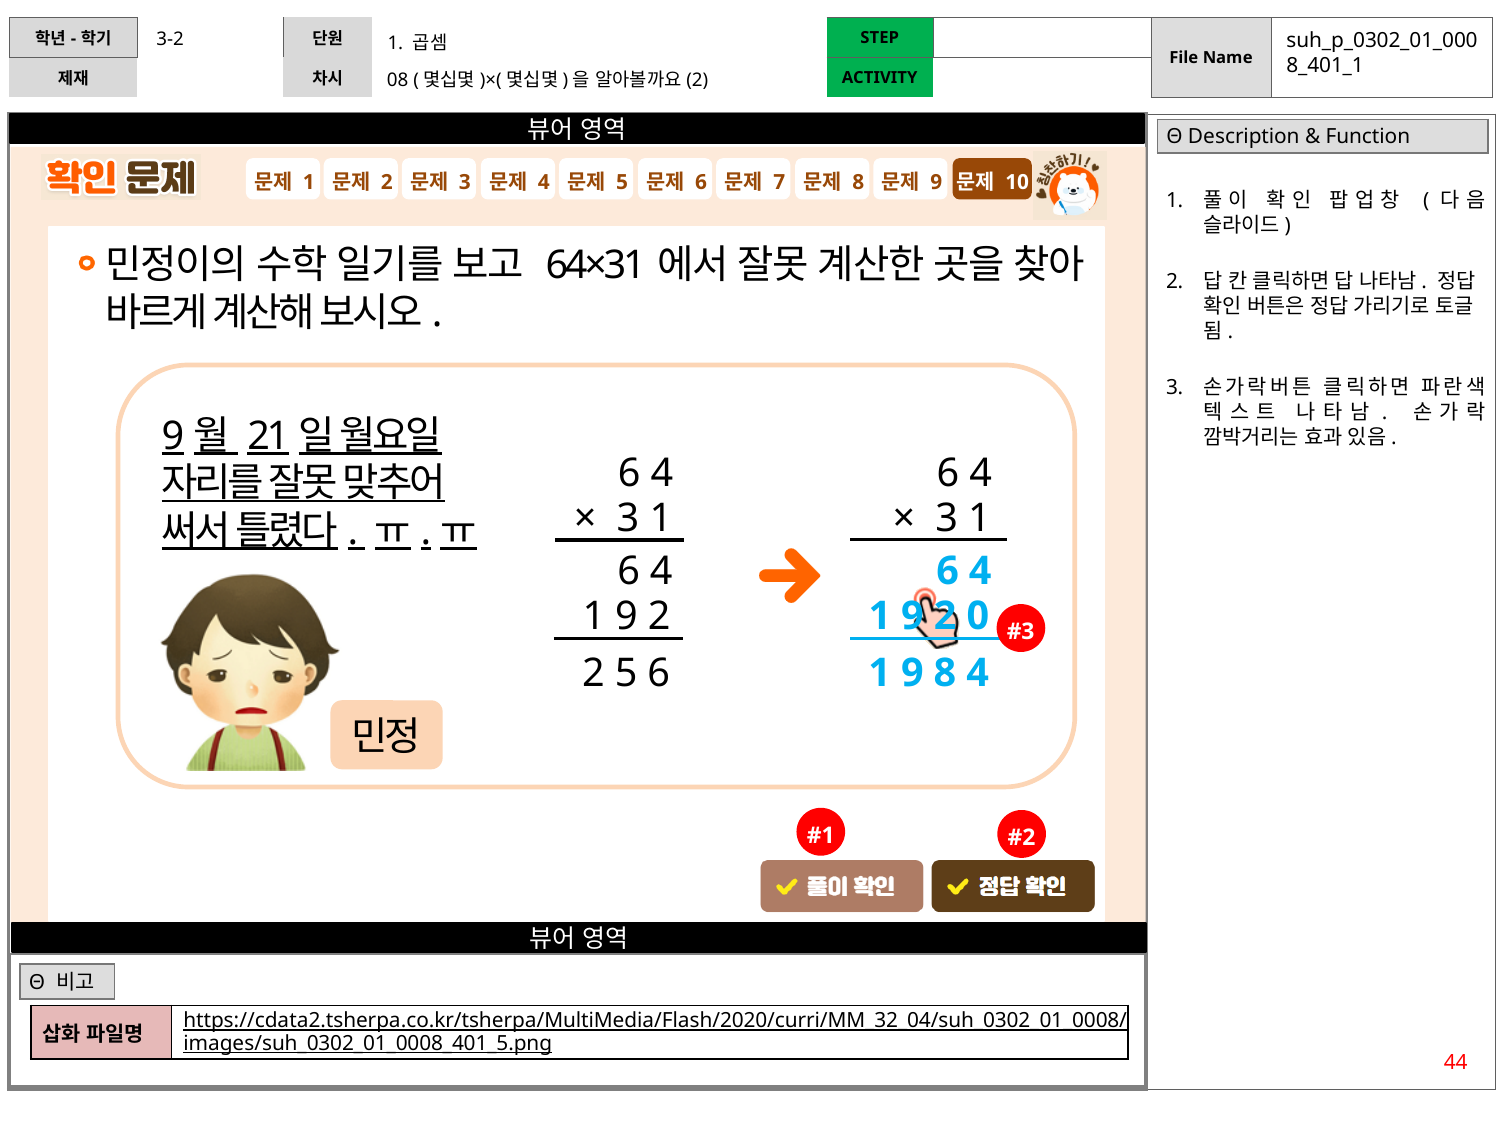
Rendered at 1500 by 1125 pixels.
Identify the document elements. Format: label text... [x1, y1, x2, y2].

text_box 문제 10 [977, 148, 1052, 202]
picture [930, 857, 1097, 913]
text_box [796, 439, 1008, 703]
text_box 문제 8 [819, 148, 898, 202]
text_box 문제 9 [898, 148, 977, 202]
text_box 민정이의 수학 일기를 보고 64×31에서 잘못 계산한 곳을 찾아 바르게 계산해 보시오. [90, 231, 1097, 342]
picture [1033, 151, 1107, 220]
picture [76, 252, 96, 274]
text_box 풀이 확인 팝업창 (다음 슬라이드) 답 칸 클릭하면 답 나타남. 정답 확인 버튼은 정답 가리기로 토글 됨. 손가락버튼 클릭하면 파란색 텍스트 나타남. 손가락 깜박거리는 효과 있음. [1151, 179, 1500, 457]
text_box 문제 3 [395, 148, 474, 202]
table_header Θ Description & Function [1158, 120, 1487, 152]
picture [758, 857, 925, 914]
text_box 1. 곱셈 [372, 23, 828, 48]
text_box 민정 [352, 700, 443, 770]
text_box #2 [995, 807, 1049, 856]
picture [756, 546, 796, 605]
text_box 문제 6 [631, 148, 709, 202]
text_box 문제 4 [474, 148, 552, 202]
text_box 문제 7 [709, 148, 819, 202]
text_box 08 (몇십몇)×(몇십몇)을 알아볼까요(2) [372, 60, 821, 96]
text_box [477, 439, 688, 704]
text_box 문제 2 [349, 148, 395, 202]
table_header https://cdata2.tsherpa.co.kr/tsherpa/MultiMedia/Flash/2020/curri/MM_32_04/suh_0302_01_0008/images/suh_0302_01_0008_401_5.png [172, 1006, 1127, 1058]
text_box #1 [794, 805, 848, 856]
text_box #3 [1013, 601, 1048, 655]
text_box 9월 21일 월요일 자리를 잘못 맞추어 써서 틀렸다. ㅠ.ㅠ [146, 402, 494, 560]
picture [41, 154, 201, 200]
text_box 3-2 [141, 18, 284, 55]
text_box suh_p_0302_01_0008_401_1 [1271, 18, 1500, 84]
picture [150, 572, 349, 771]
text_box 문제 5 [552, 148, 631, 202]
table_header 삽화 파일명 [32, 1006, 171, 1058]
text_box 문제 1 [239, 148, 349, 202]
text_box [115, 362, 1077, 790]
